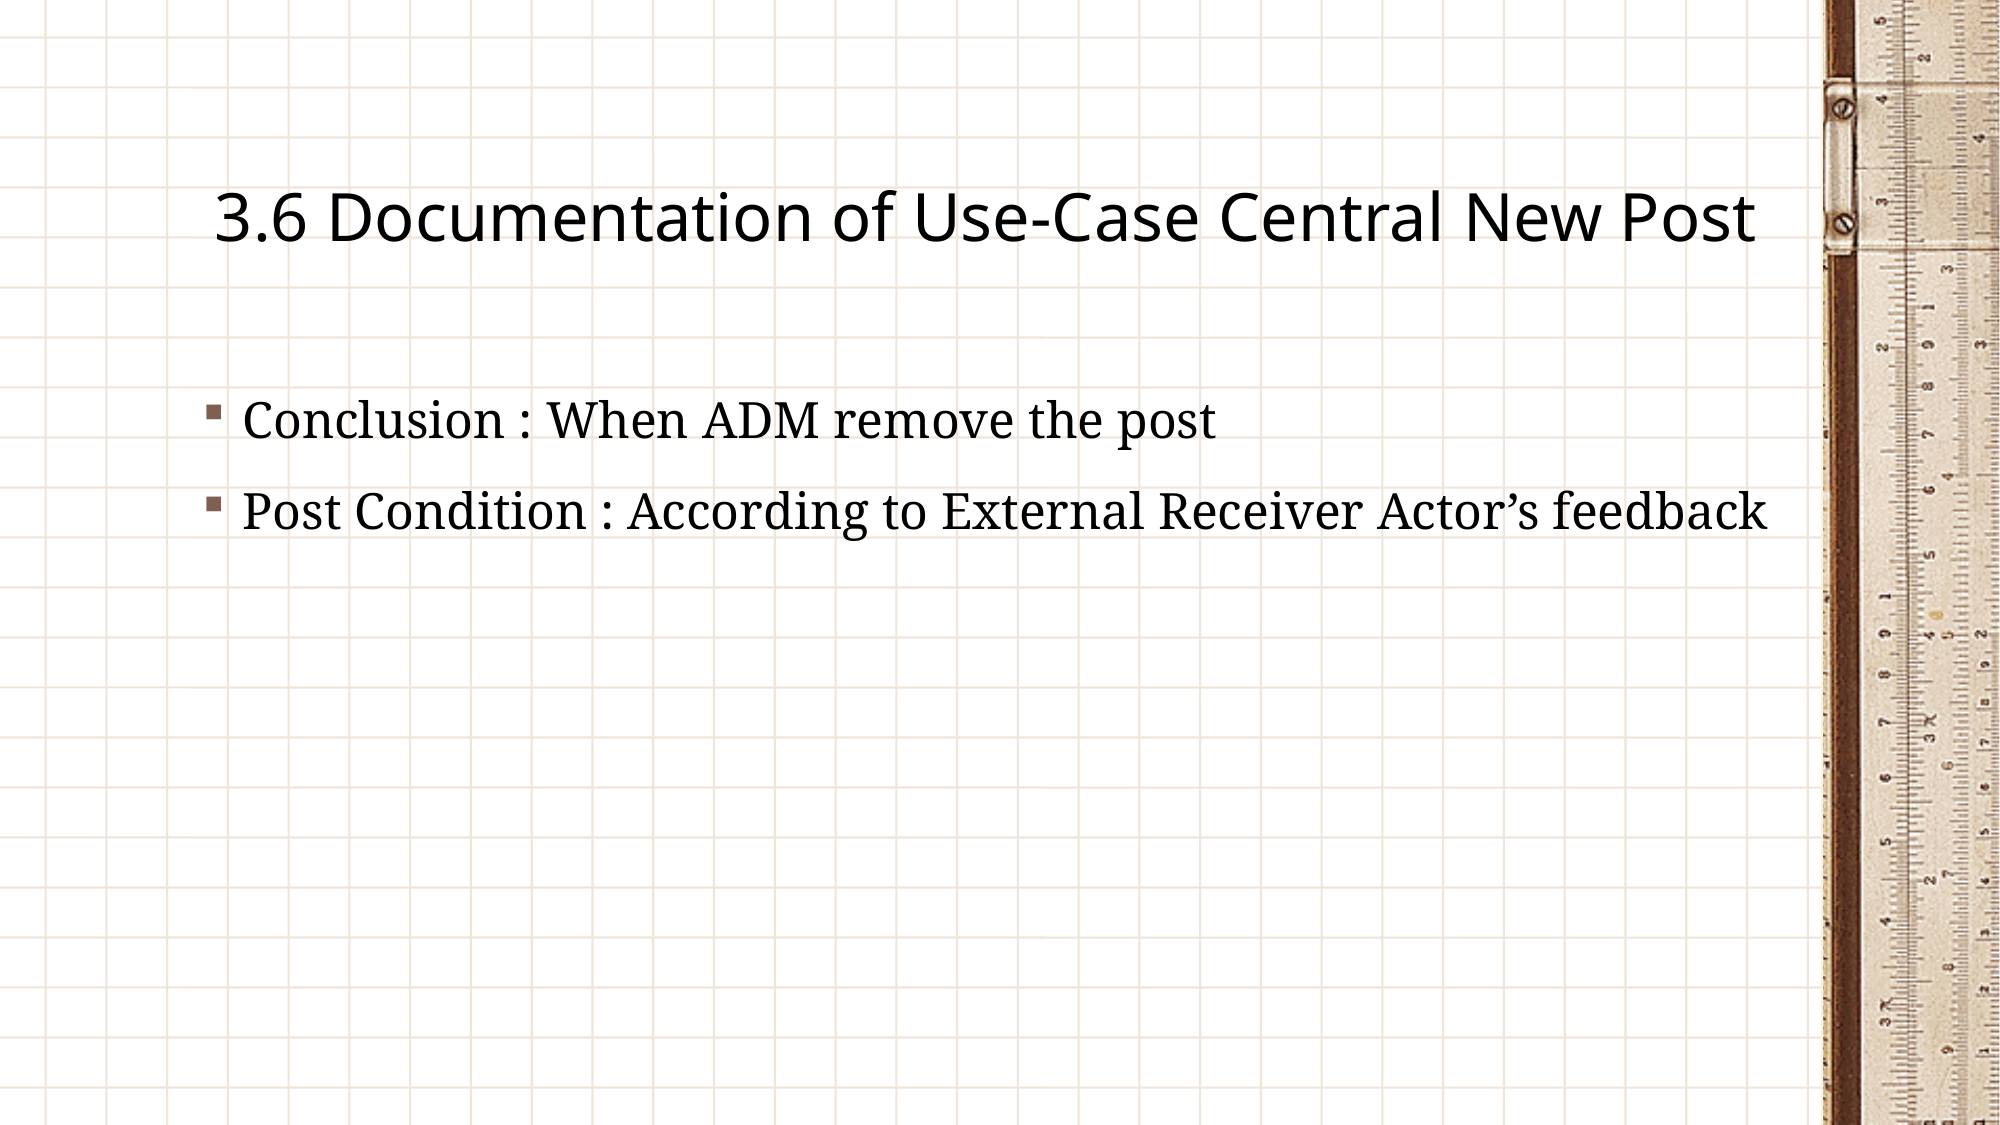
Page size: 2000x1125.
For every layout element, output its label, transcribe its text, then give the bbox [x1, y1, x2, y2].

picture [1823, 0, 2000, 1125]
list Conclusion : When ADM remove the post Post Condition : According to External Receiver Actor’s feedback [187, 387, 1787, 1088]
title 3.6 Documentation of Use-Case Central New Post [199, 162, 1791, 263]
